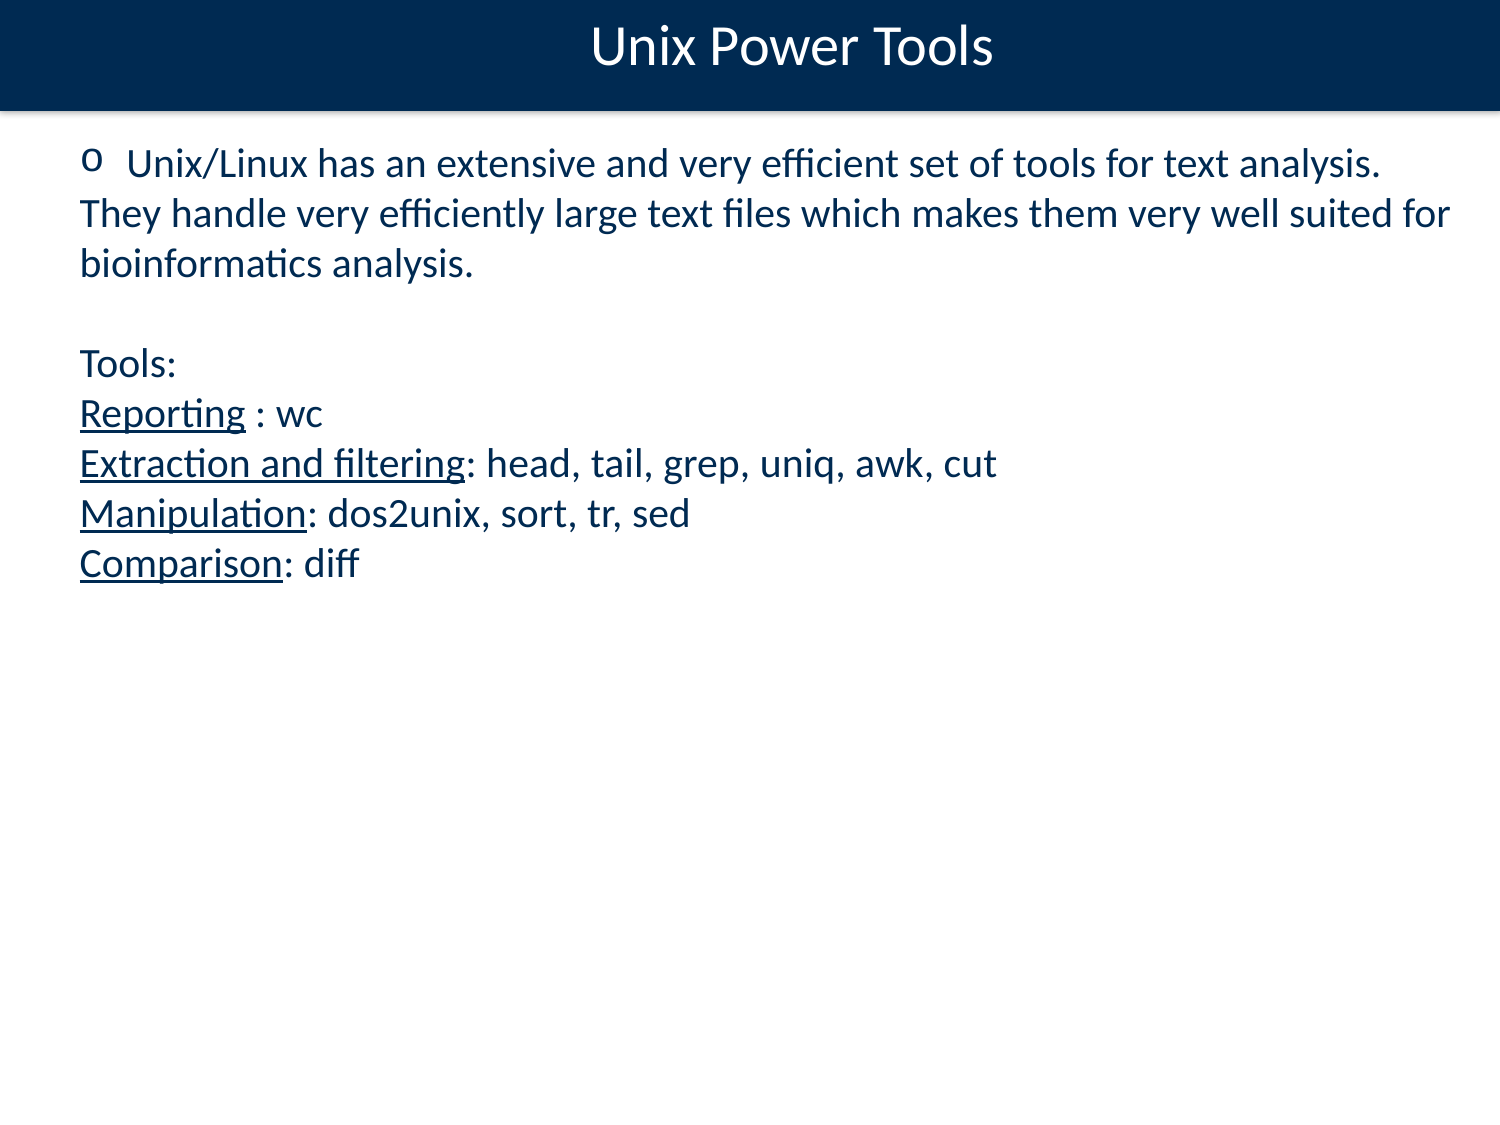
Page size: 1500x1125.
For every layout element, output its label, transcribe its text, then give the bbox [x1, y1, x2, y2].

subtitle Unix Power Tools [202, 0, 1382, 94]
text_box [0, 0, 1500, 112]
text_box Unix/Linux has an extensive and very efficient set of tools for text analysis. They handle very efficiently large text files which makes them very well suited for bioinformatics analysis. Tools: Reporting : wc Extraction and filtering: head, tail, grep, uniq, awk, cut Manipulation: dos2unix, sort, tr, sed Comparison: diff [64, 128, 1468, 593]
